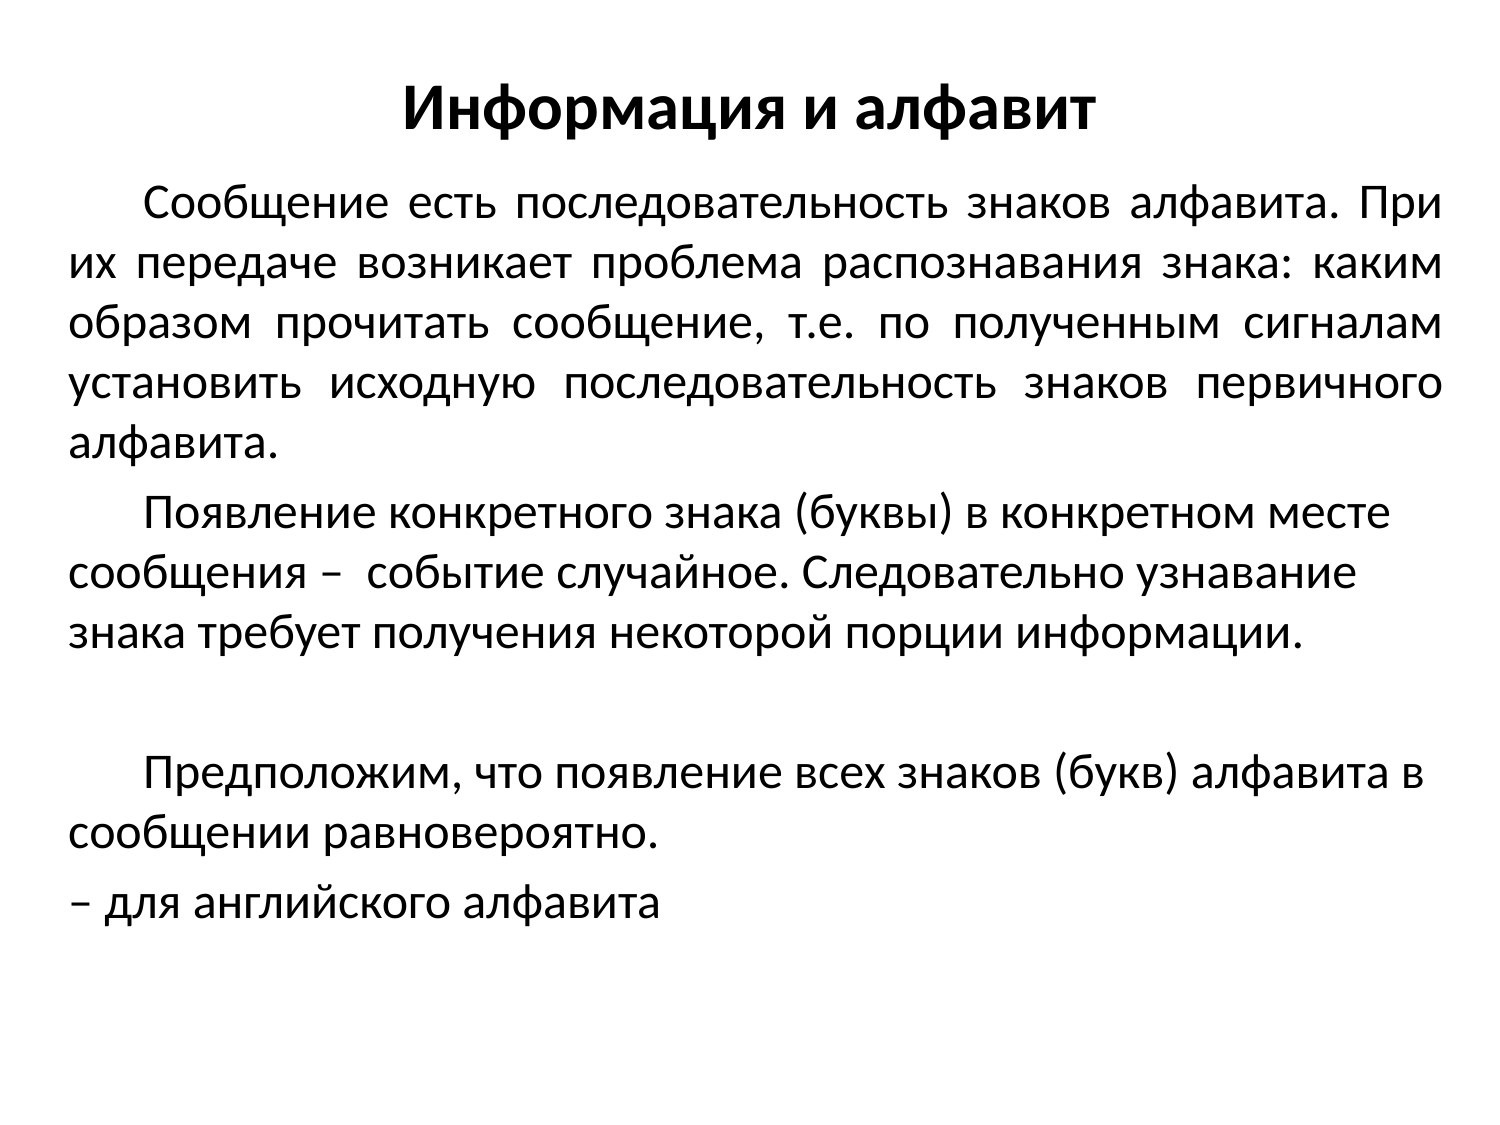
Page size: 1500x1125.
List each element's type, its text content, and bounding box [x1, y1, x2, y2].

title Информация и алфавит [75, 45, 1425, 161]
